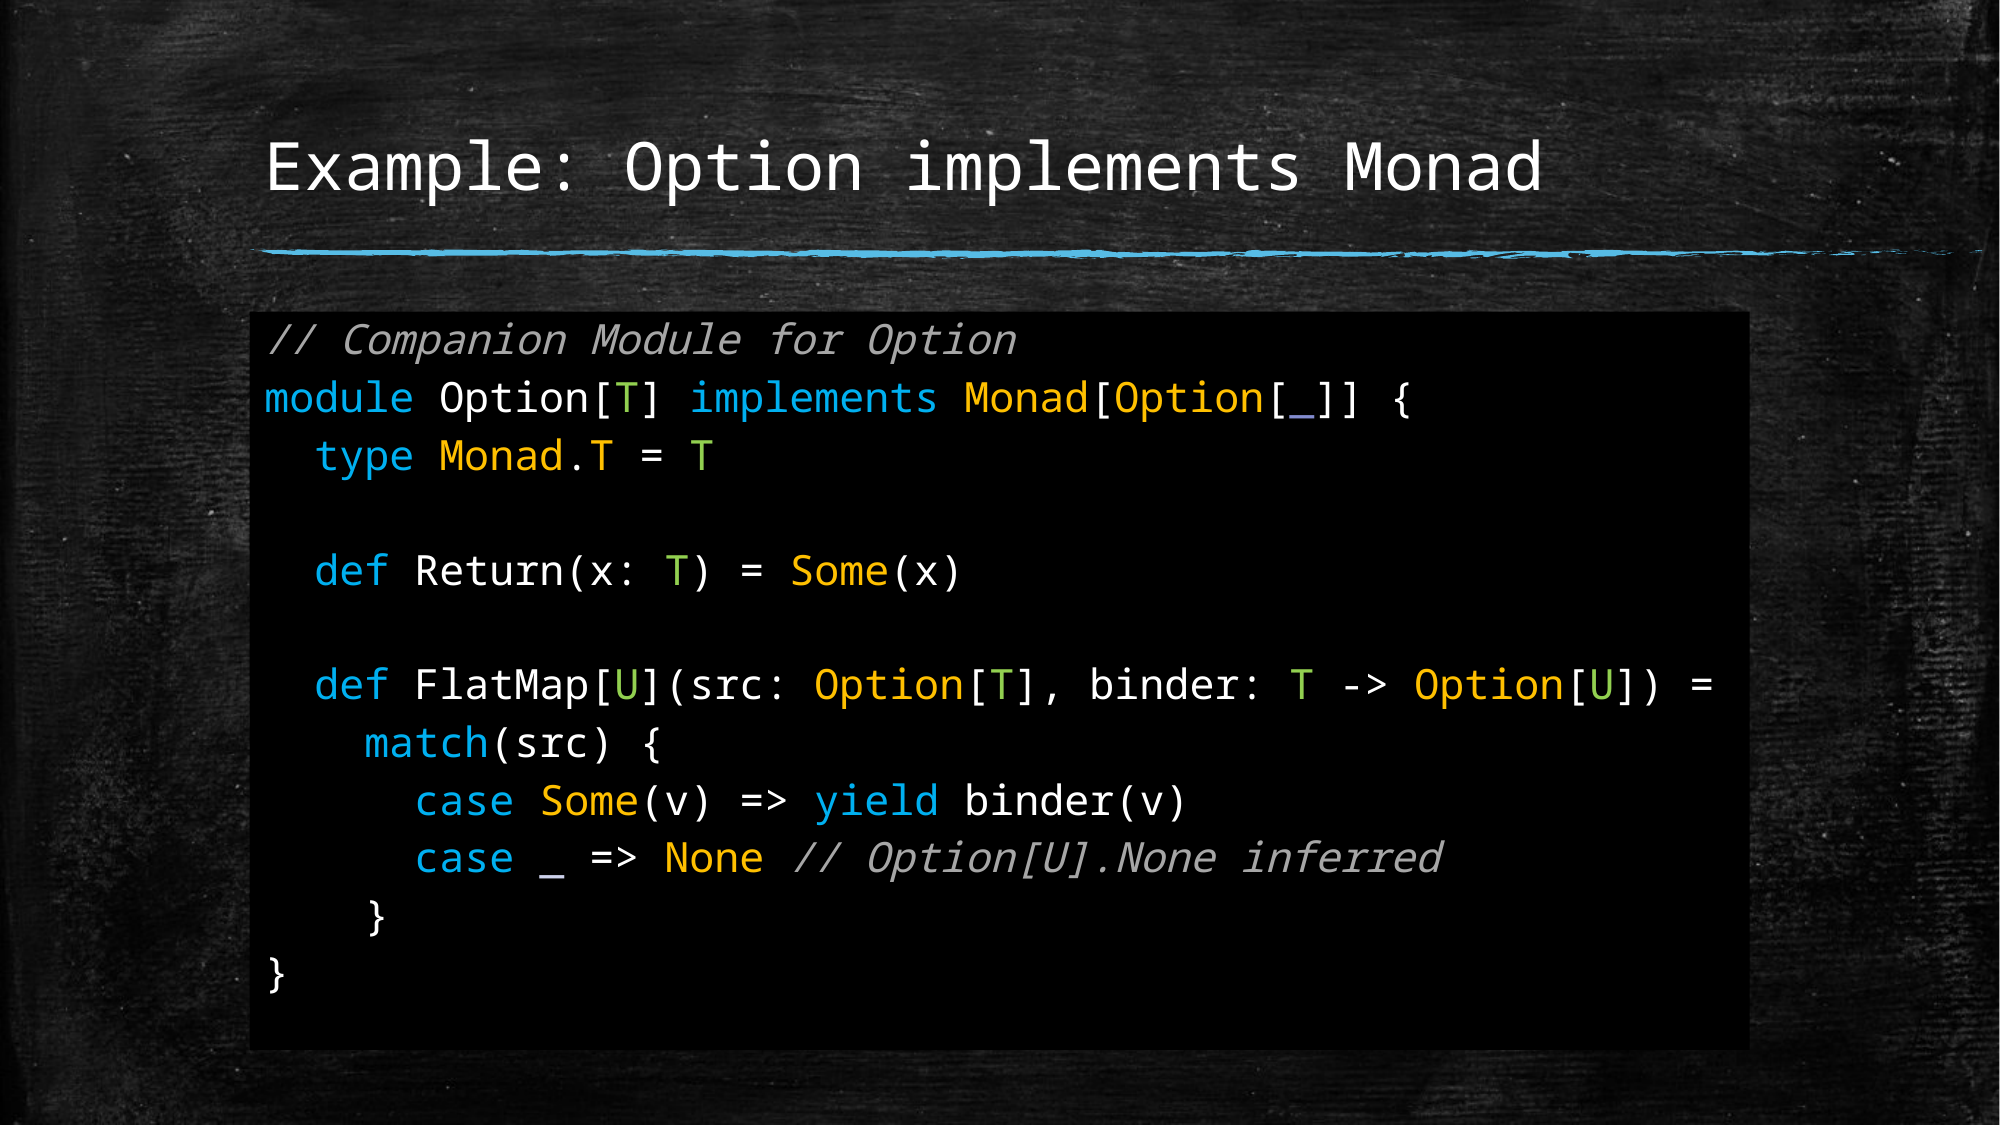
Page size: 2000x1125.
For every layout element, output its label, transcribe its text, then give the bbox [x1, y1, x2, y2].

text_box // Companion Module for Option module Option[T] implements Monad[Option[_]] { type Monad.T = T def Return(x: T) = Some(x) def FlatMap[U](src: Option[T], binder: T -> Option[U]) = match(src) { case Some(v) => yield binder(v) case _ => None // Option[U].None inferred } } [249, 311, 1750, 1050]
title Example: Option implements Monad [249, 45, 1750, 213]
